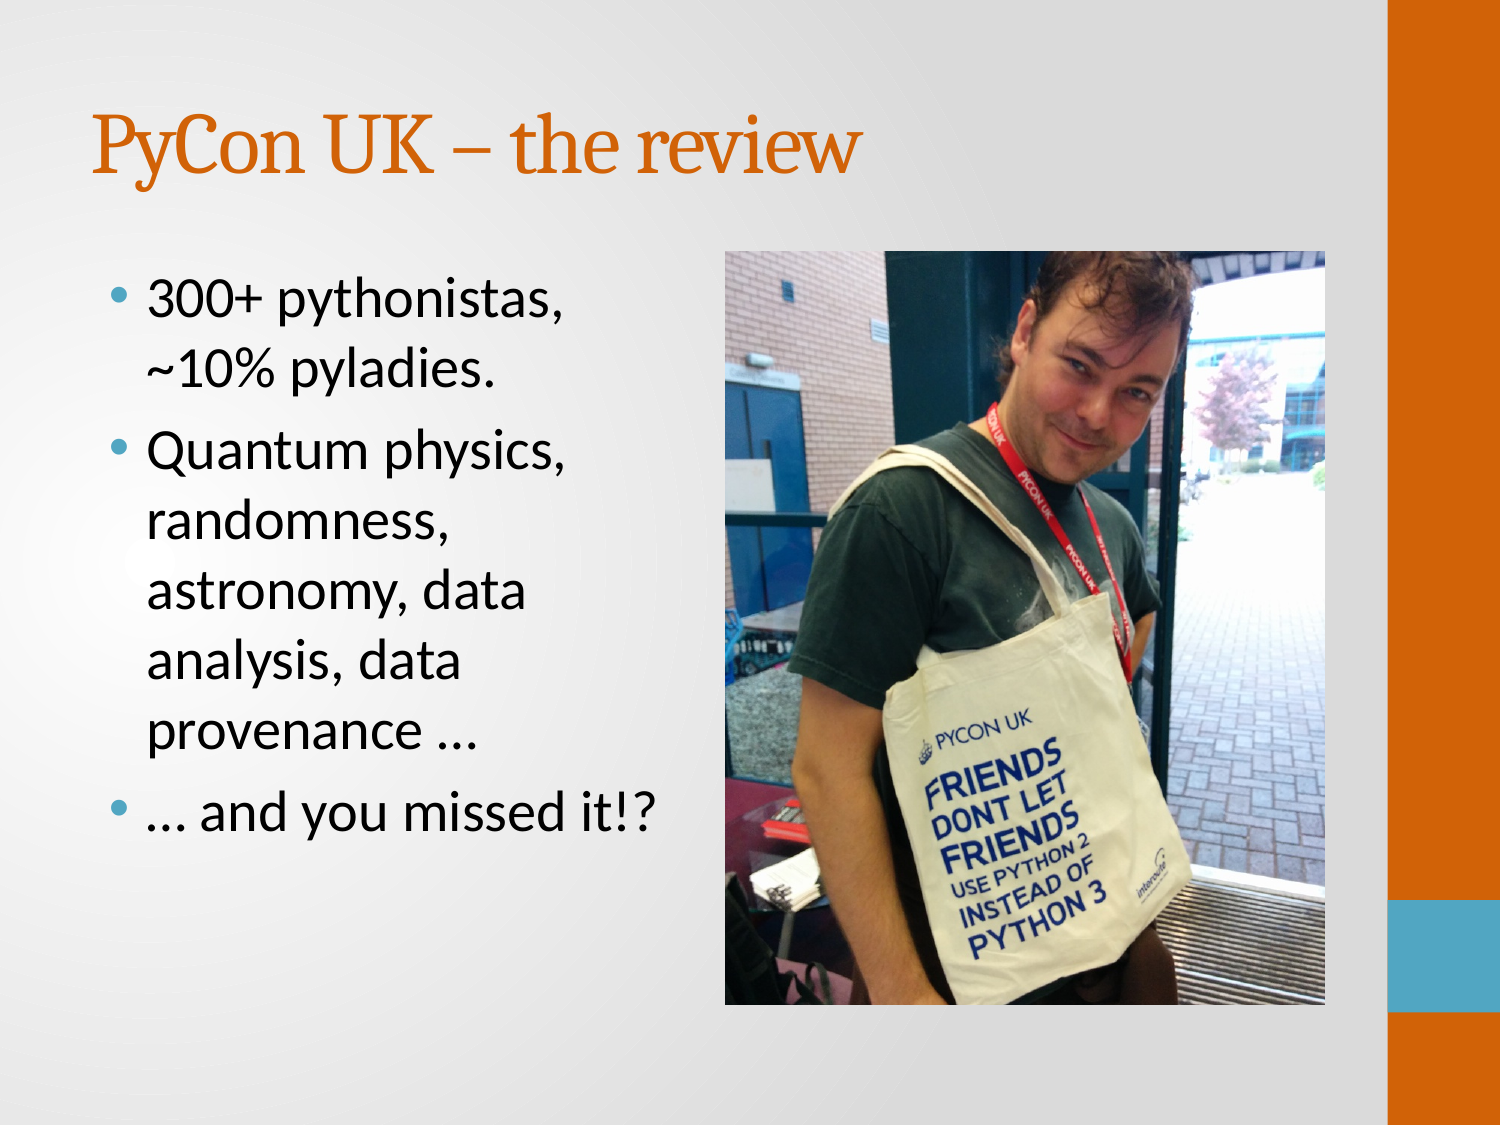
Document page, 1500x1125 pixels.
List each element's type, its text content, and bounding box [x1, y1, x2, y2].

title PyCon UK – the review [75, 45, 1325, 233]
list 300+ pythonistas, ~10% pyladies. Quantum physics, randomness, astronomy, data analysis, data provenance … … and you missed it!? [75, 251, 675, 1005]
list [724, 251, 1326, 1006]
